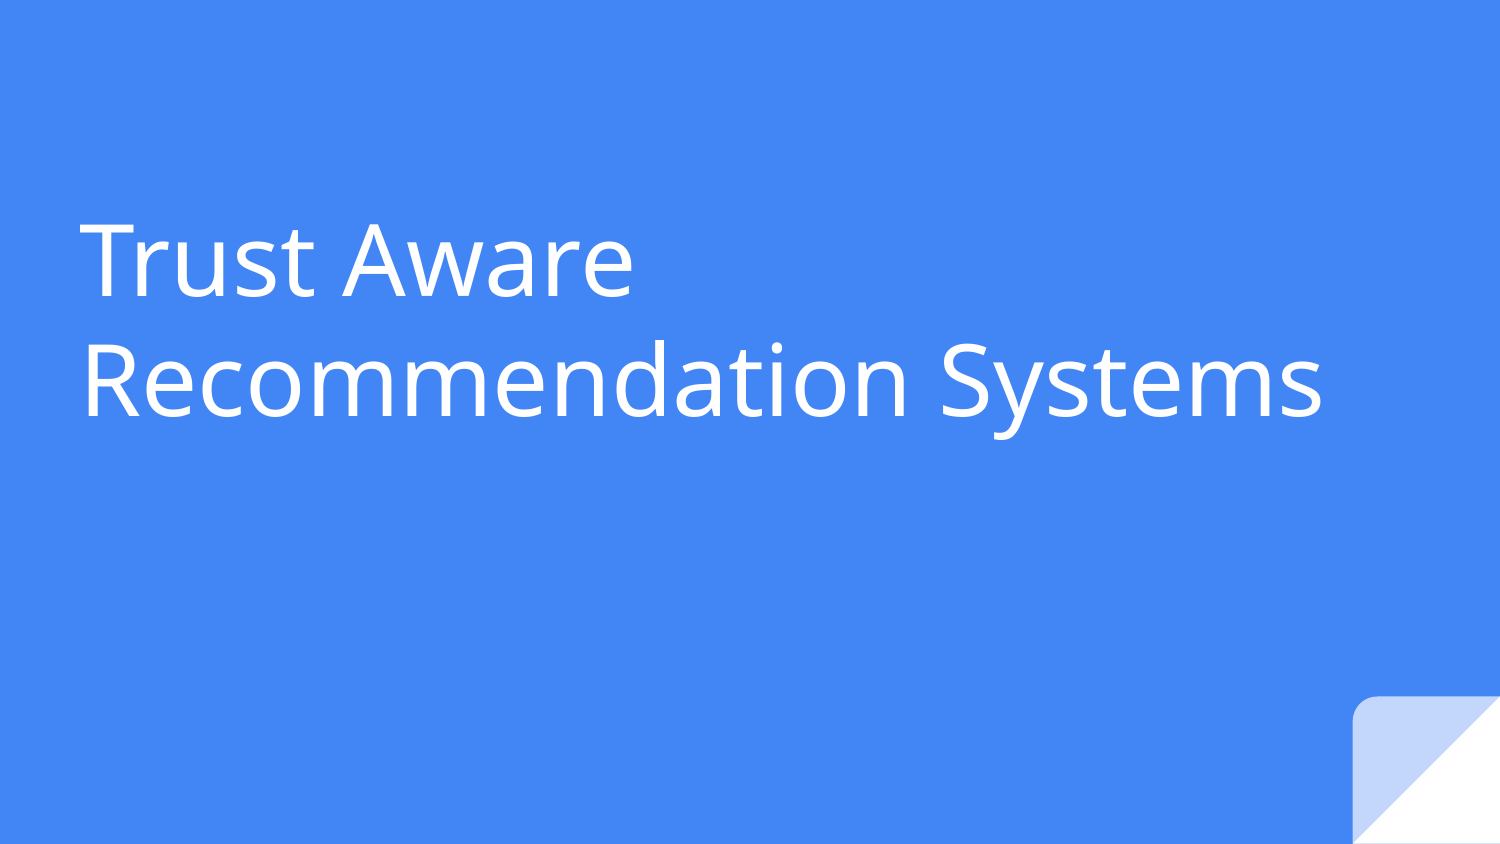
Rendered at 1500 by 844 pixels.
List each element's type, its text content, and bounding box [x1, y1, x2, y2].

title Trust Aware Recommendation Systems [64, 298, 1413, 452]
